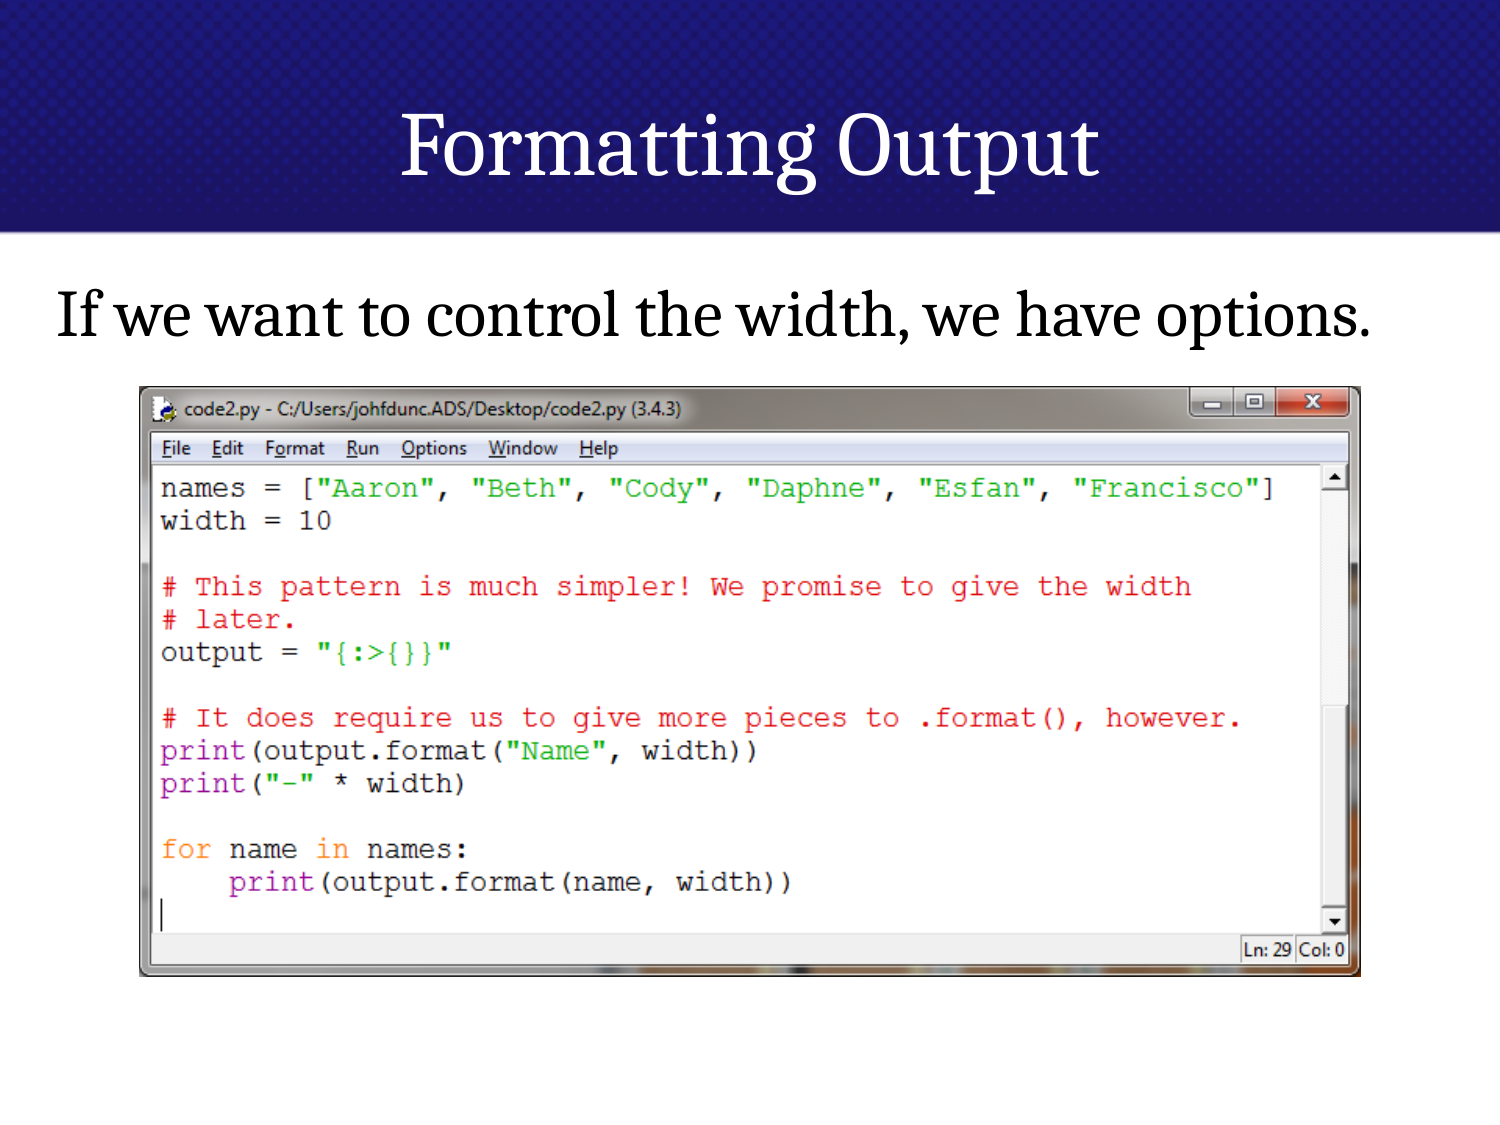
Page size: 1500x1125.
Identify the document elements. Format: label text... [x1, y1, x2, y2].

list If we want to control the width, we have options. [41, 262, 1461, 1101]
title Formatting Output [75, 45, 1425, 233]
picture [0, 0, 1500, 1125]
